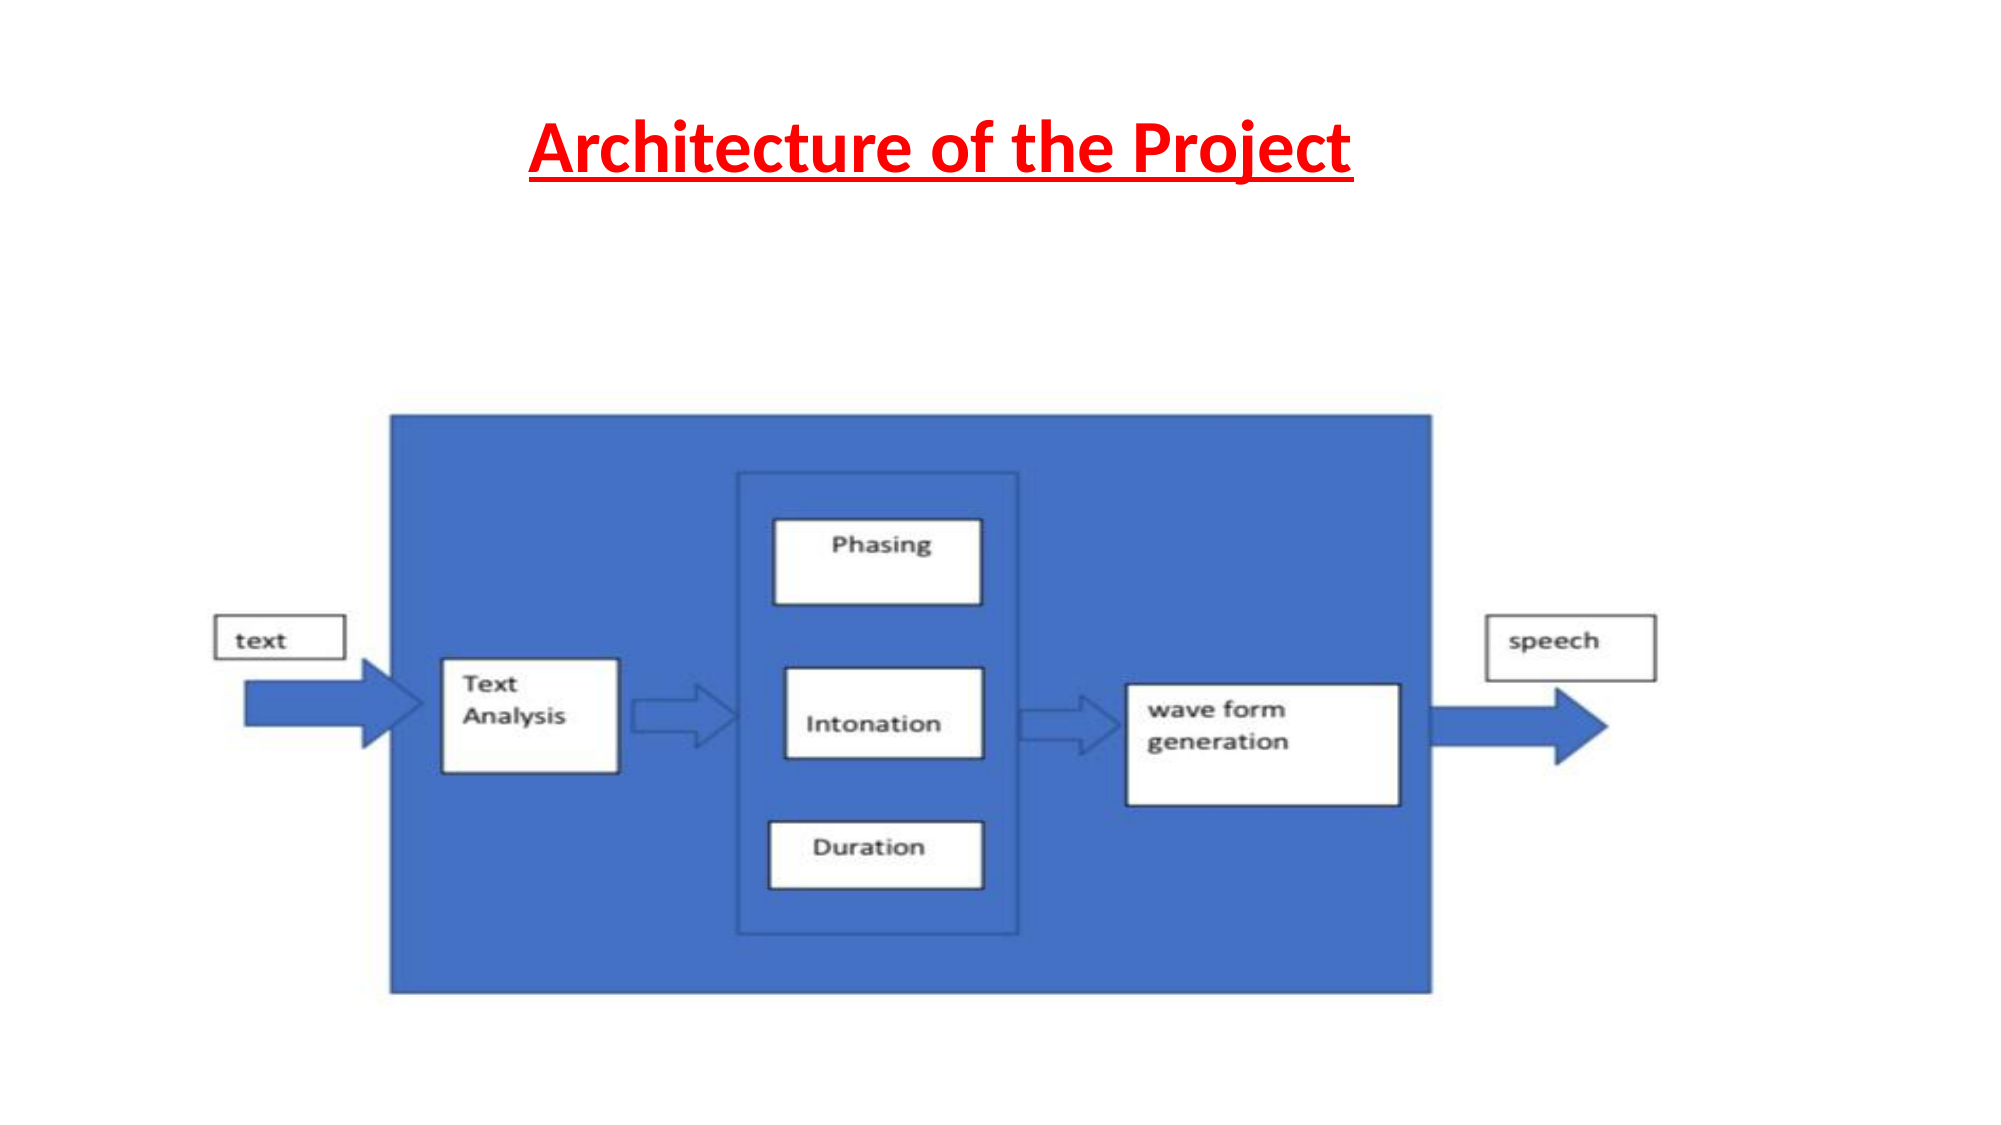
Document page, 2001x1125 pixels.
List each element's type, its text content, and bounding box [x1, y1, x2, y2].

picture [191, 366, 1692, 1035]
text_box Architecture of the Project [513, 90, 1441, 195]
